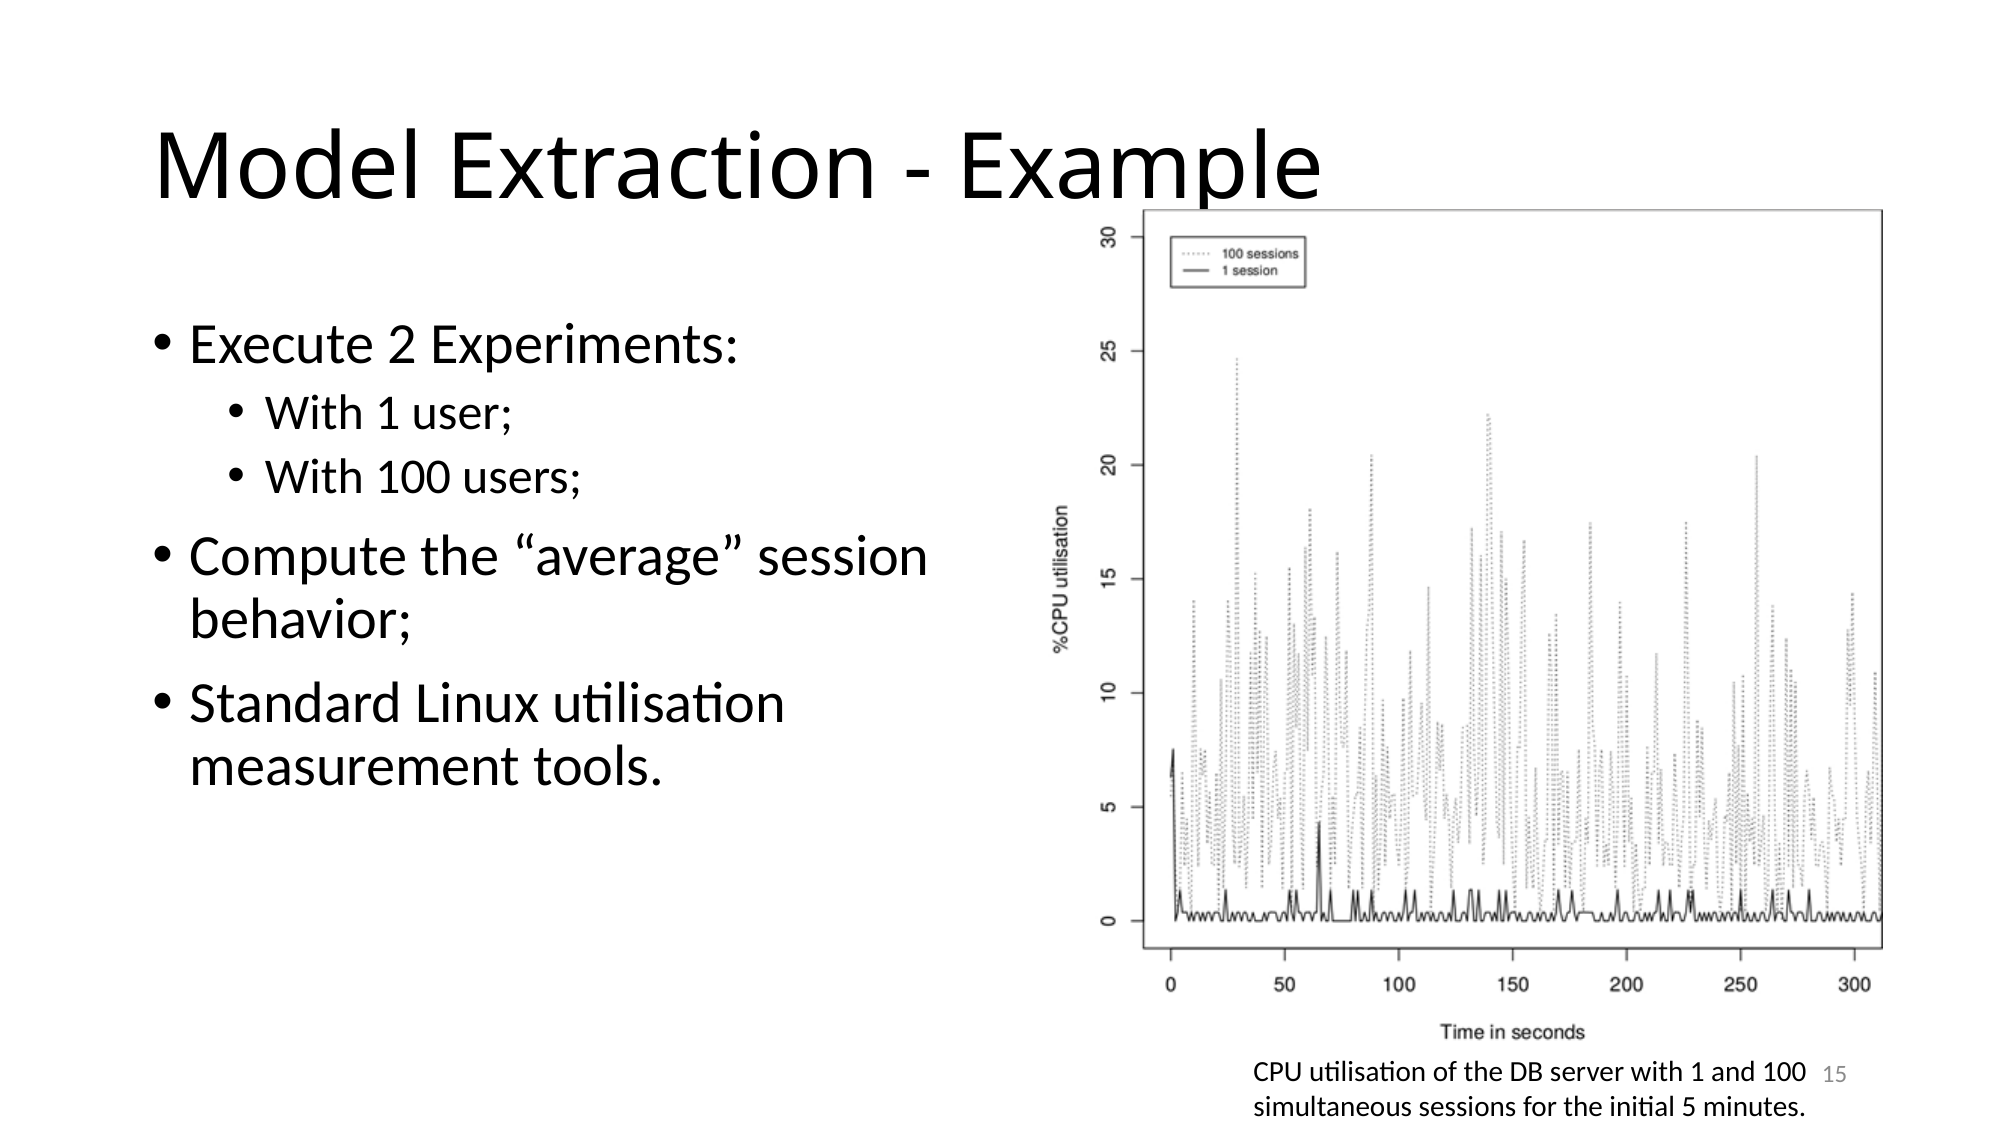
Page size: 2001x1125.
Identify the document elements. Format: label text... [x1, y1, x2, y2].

text_box CPU utilisation of the DB server with 1 and 100 simultaneous sessions for the initial 5 minutes. [1228, 1046, 1832, 1125]
title Model Extraction - Example [137, 59, 1863, 278]
picture [1048, 209, 1883, 1046]
list Execute 2 Experiments: With 1 user; With 100 users; Compute the “average” session behavior; Standard Linux utilisation measurement tools. [137, 305, 960, 1020]
slide_number 15 [1412, 1046, 1863, 1103]
